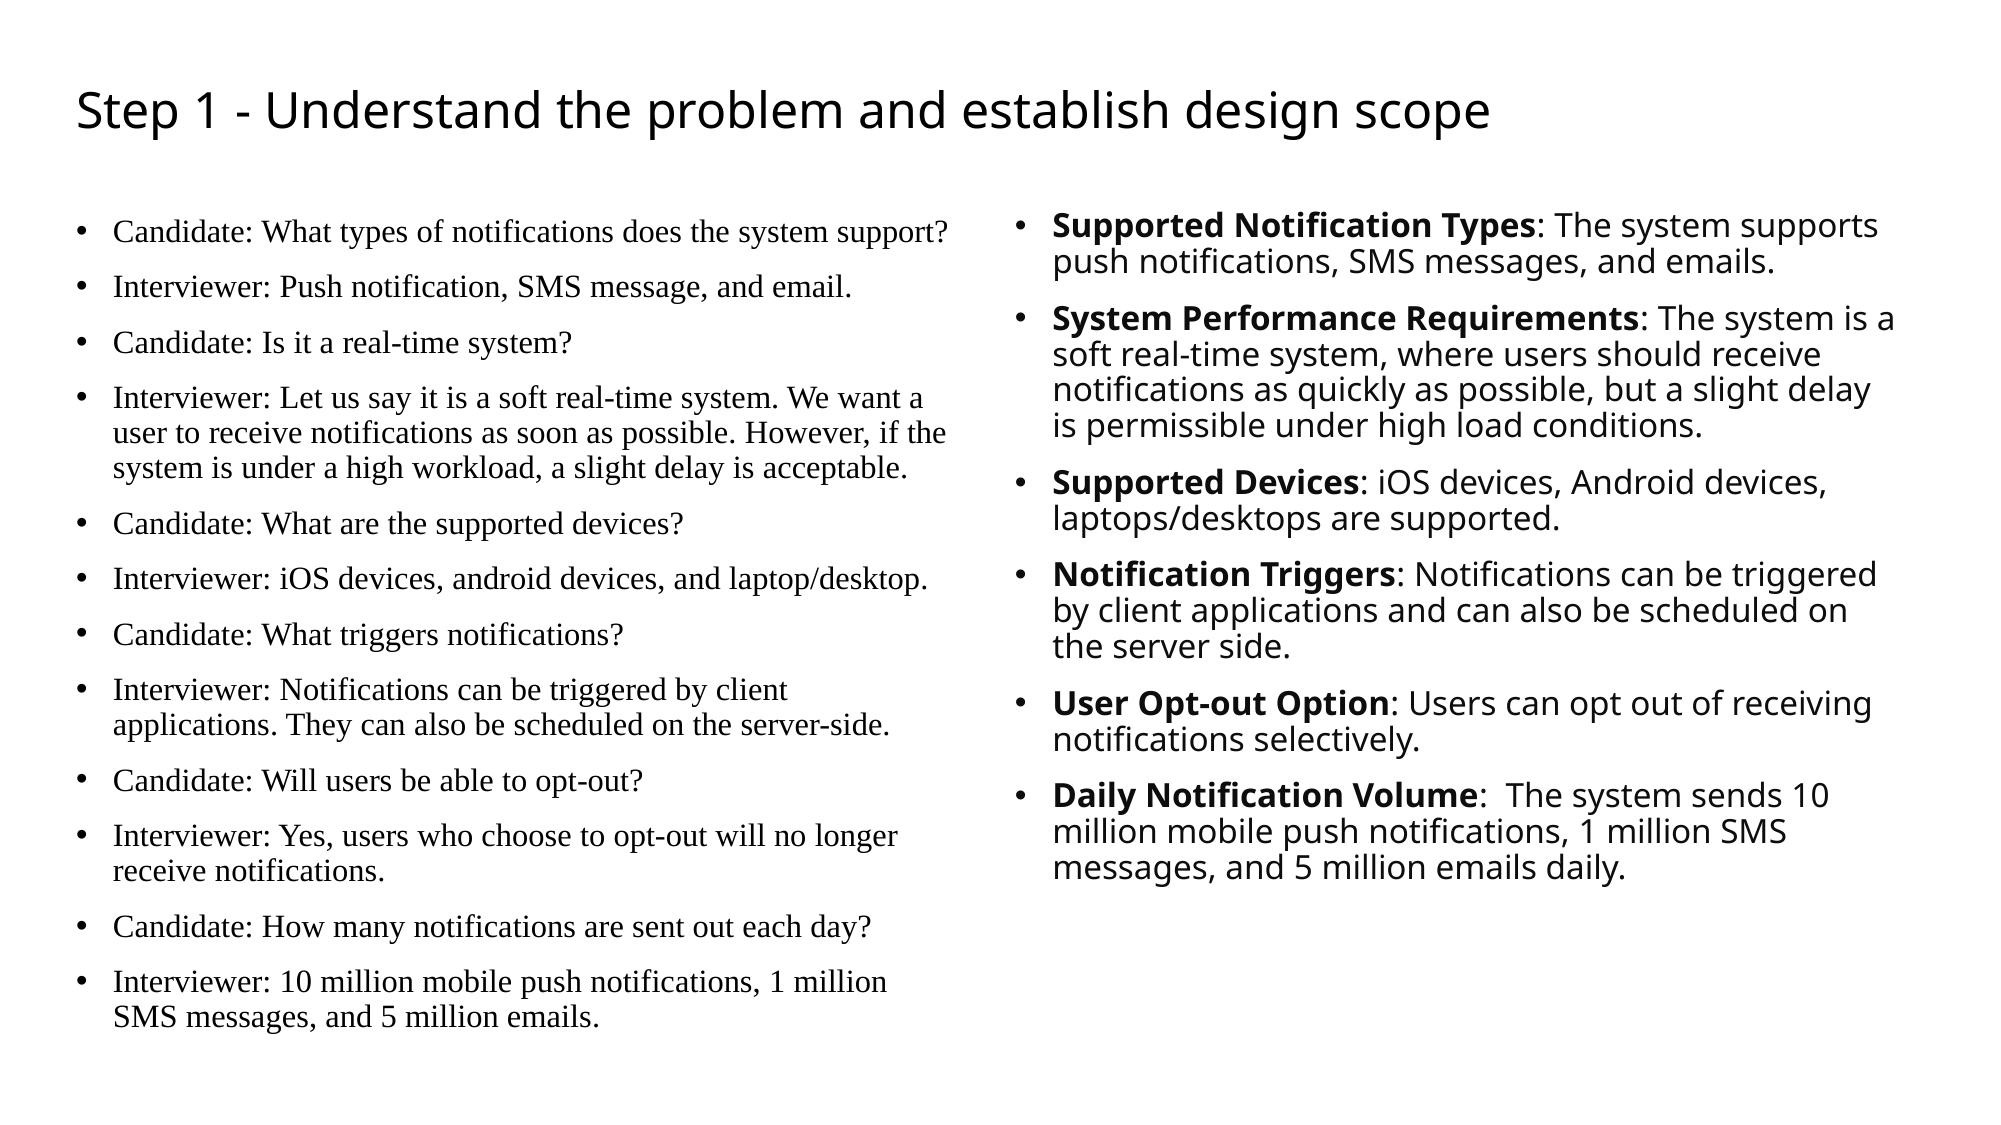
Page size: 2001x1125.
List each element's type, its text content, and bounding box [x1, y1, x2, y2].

title Step 1 - Understand the problem and establish design scope [61, 59, 1942, 165]
text_box Supported Notification Types: The system supports push notifications, SMS messages, and emails. System Performance Requirements: The system is a soft real-time system, where users should receive notifications as quickly as possible, but a slight delay is permissible under high load conditions. Supported Devices: iOS devices, Android devices, laptops/desktops are supported. Notification Triggers: Notifications can be triggered by client applications and can also be scheduled on the server side. User Opt-out Option: Users can opt out of receiving notifications selectively. Daily Notification Volume: The system sends 10 million mobile push notifications, 1 million SMS messages, and 5 million emails daily. [999, 201, 1914, 1060]
list Candidate: What types of notifications does the system support? Interviewer: Push notification, SMS message, and email. Candidate: Is it a real-time system? Interviewer: Let us say it is a soft real-time system. We want a user to receive notifications as soon as possible. However, if the system is under a high workload, a slight delay is acceptable. Candidate: What are the supported devices? Interviewer: iOS devices, android devices, and laptop/desktop. Candidate: What triggers notifications? Interviewer: Notifications can be triggered by client applications. They can also be scheduled on the server-side. Candidate: Will users be able to opt-out? Interviewer: Yes, users who choose to opt-out will no longer receive notifications. Candidate: How many notifications are sent out each day? Interviewer: 10 million mobile push notifications, 1 million SMS messages, and 5 million emails. [61, 206, 975, 1066]
